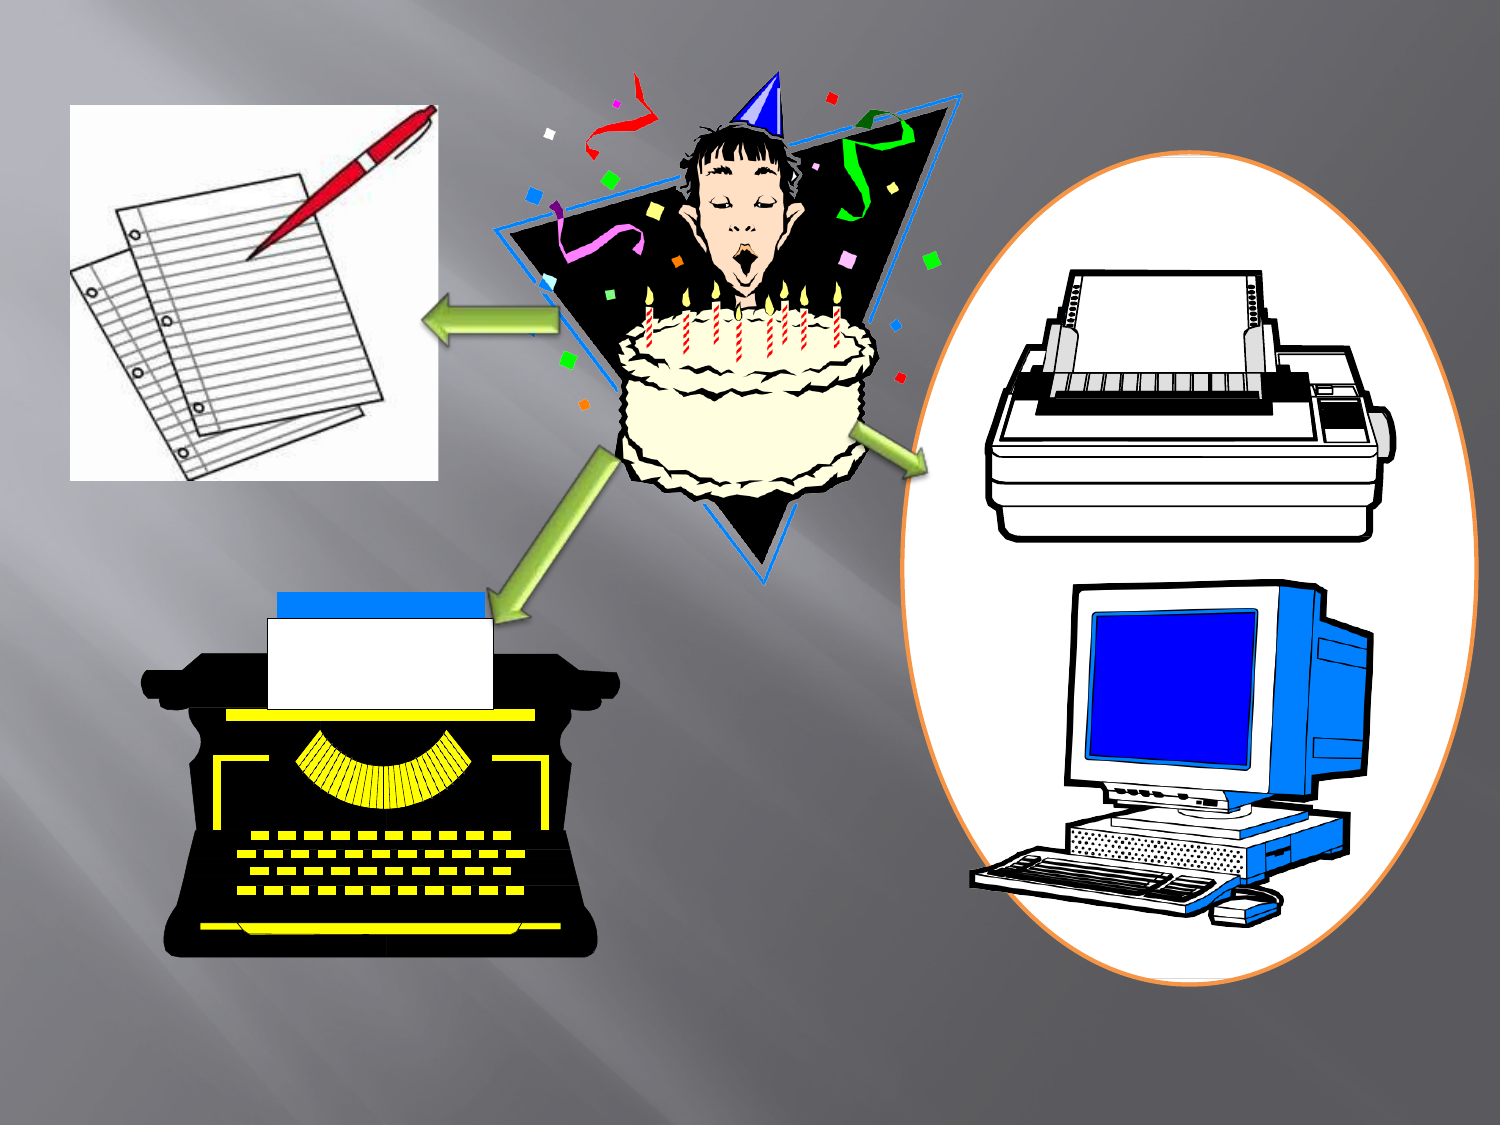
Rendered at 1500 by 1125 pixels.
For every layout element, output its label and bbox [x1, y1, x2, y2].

text_box [377, 766, 383, 809]
text_box [330, 866, 350, 876]
text_box [1155, 372, 1159, 392]
text_box [357, 831, 378, 841]
text_box [991, 480, 1377, 507]
text_box [1119, 372, 1124, 392]
text_box [438, 866, 458, 876]
text_box [176, 876, 584, 907]
text_box [298, 734, 357, 802]
text_box [317, 849, 337, 859]
text_box [451, 885, 471, 895]
text_box [451, 849, 471, 859]
text_box [263, 885, 283, 895]
text_box [249, 831, 270, 841]
text_box [237, 922, 521, 935]
text_box [1278, 354, 1356, 384]
text_box [1069, 373, 1087, 391]
text_box [1009, 372, 1019, 393]
text_box [290, 849, 310, 859]
text_box [386, 654, 620, 831]
text_box [277, 592, 471, 618]
text_box [411, 866, 431, 876]
text_box [357, 866, 377, 876]
text_box [276, 866, 297, 876]
text_box [1046, 323, 1062, 372]
text_box [491, 866, 512, 876]
text_box [1309, 385, 1317, 397]
text_box [991, 450, 1378, 482]
text_box [991, 393, 1377, 446]
text_box [343, 885, 364, 895]
text_box [478, 849, 498, 859]
text_box [478, 885, 498, 895]
text_box [1225, 372, 1229, 392]
text_box [1013, 362, 1018, 372]
text_box [902, 152, 1477, 888]
text_box [1243, 372, 1248, 392]
text_box [505, 849, 525, 859]
text_box [991, 446, 1377, 457]
text_box [410, 733, 469, 802]
text_box [1049, 372, 1069, 398]
text_box [471, 437, 634, 641]
text_box [200, 922, 242, 930]
text_box [464, 866, 485, 876]
text_box [226, 709, 535, 721]
text_box [1044, 928, 1334, 985]
text_box [1072, 275, 1249, 373]
text_box [464, 831, 485, 841]
text_box [1324, 428, 1368, 443]
text_box [1318, 388, 1332, 394]
text_box [1262, 323, 1277, 372]
text_box [370, 849, 391, 859]
text_box [400, 763, 413, 806]
text_box [141, 653, 386, 831]
text_box [1316, 386, 1358, 397]
text_box [505, 885, 525, 895]
text_box [370, 766, 378, 808]
text_box [236, 849, 256, 859]
text_box [1176, 373, 1190, 391]
text_box [424, 885, 445, 895]
text_box [1104, 373, 1121, 391]
text_box [1367, 412, 1391, 458]
text_box [985, 382, 1009, 511]
text_box [384, 831, 404, 841]
text_box [303, 866, 324, 876]
text_box [397, 849, 418, 859]
text_box [370, 885, 391, 895]
text_box [1065, 372, 1072, 392]
text_box [1083, 372, 1090, 392]
text_box [1322, 415, 1363, 422]
text_box [491, 831, 512, 841]
text_box [1245, 313, 1265, 373]
text_box [1087, 373, 1103, 391]
text_box [1158, 373, 1173, 391]
text_box [236, 885, 256, 895]
text_box [1072, 275, 1082, 286]
text_box [1066, 285, 1080, 328]
text_box [841, 411, 939, 491]
text_box [384, 766, 390, 809]
text_box [1275, 351, 1346, 365]
text_box [1193, 373, 1208, 391]
text_box [394, 765, 405, 808]
text_box [1136, 372, 1141, 392]
text_box [1018, 349, 1047, 372]
text_box [211, 753, 270, 831]
text_box [276, 831, 297, 841]
text_box [1213, 373, 1225, 391]
text_box [1208, 372, 1213, 393]
text_box [389, 766, 397, 809]
text_box [330, 831, 351, 841]
text_box [303, 831, 324, 841]
text_box [361, 765, 373, 808]
text_box [1247, 372, 1262, 399]
text_box [184, 859, 577, 876]
text_box [1319, 402, 1362, 415]
text_box [163, 906, 598, 958]
text_box [1055, 311, 1078, 372]
text_box [492, 70, 963, 586]
text_box [70, 105, 439, 481]
text_box [1140, 373, 1155, 391]
text_box [1320, 408, 1362, 415]
text_box [1024, 291, 1066, 349]
text_box [491, 753, 550, 831]
text_box [406, 762, 410, 780]
text_box [1228, 373, 1244, 391]
text_box [384, 866, 404, 876]
text_box [1012, 372, 1312, 415]
text_box [996, 308, 1396, 542]
text_box [1067, 270, 1264, 313]
text_box [414, 289, 567, 359]
text_box [316, 885, 337, 895]
text_box [290, 885, 310, 895]
text_box [1309, 384, 1361, 397]
text_box [1276, 365, 1290, 372]
text_box [263, 849, 283, 859]
text_box [424, 849, 445, 859]
text_box [1323, 422, 1365, 428]
text_box [969, 579, 1374, 928]
text_box [1001, 506, 1367, 537]
text_box [518, 922, 561, 930]
text_box [1247, 275, 1259, 328]
text_box [438, 831, 458, 841]
text_box [1003, 400, 1314, 438]
text_box [999, 400, 1317, 441]
text_box [397, 885, 418, 895]
text_box [1172, 372, 1176, 392]
text_box [353, 764, 367, 806]
text_box [188, 830, 573, 859]
text_box [357, 762, 361, 780]
text_box [411, 831, 431, 841]
text_box [343, 849, 364, 859]
text_box [267, 618, 494, 710]
text_box [1317, 398, 1361, 409]
text_box [320, 721, 447, 766]
text_box [1101, 372, 1107, 392]
text_box [1122, 373, 1138, 391]
text_box [249, 866, 270, 876]
